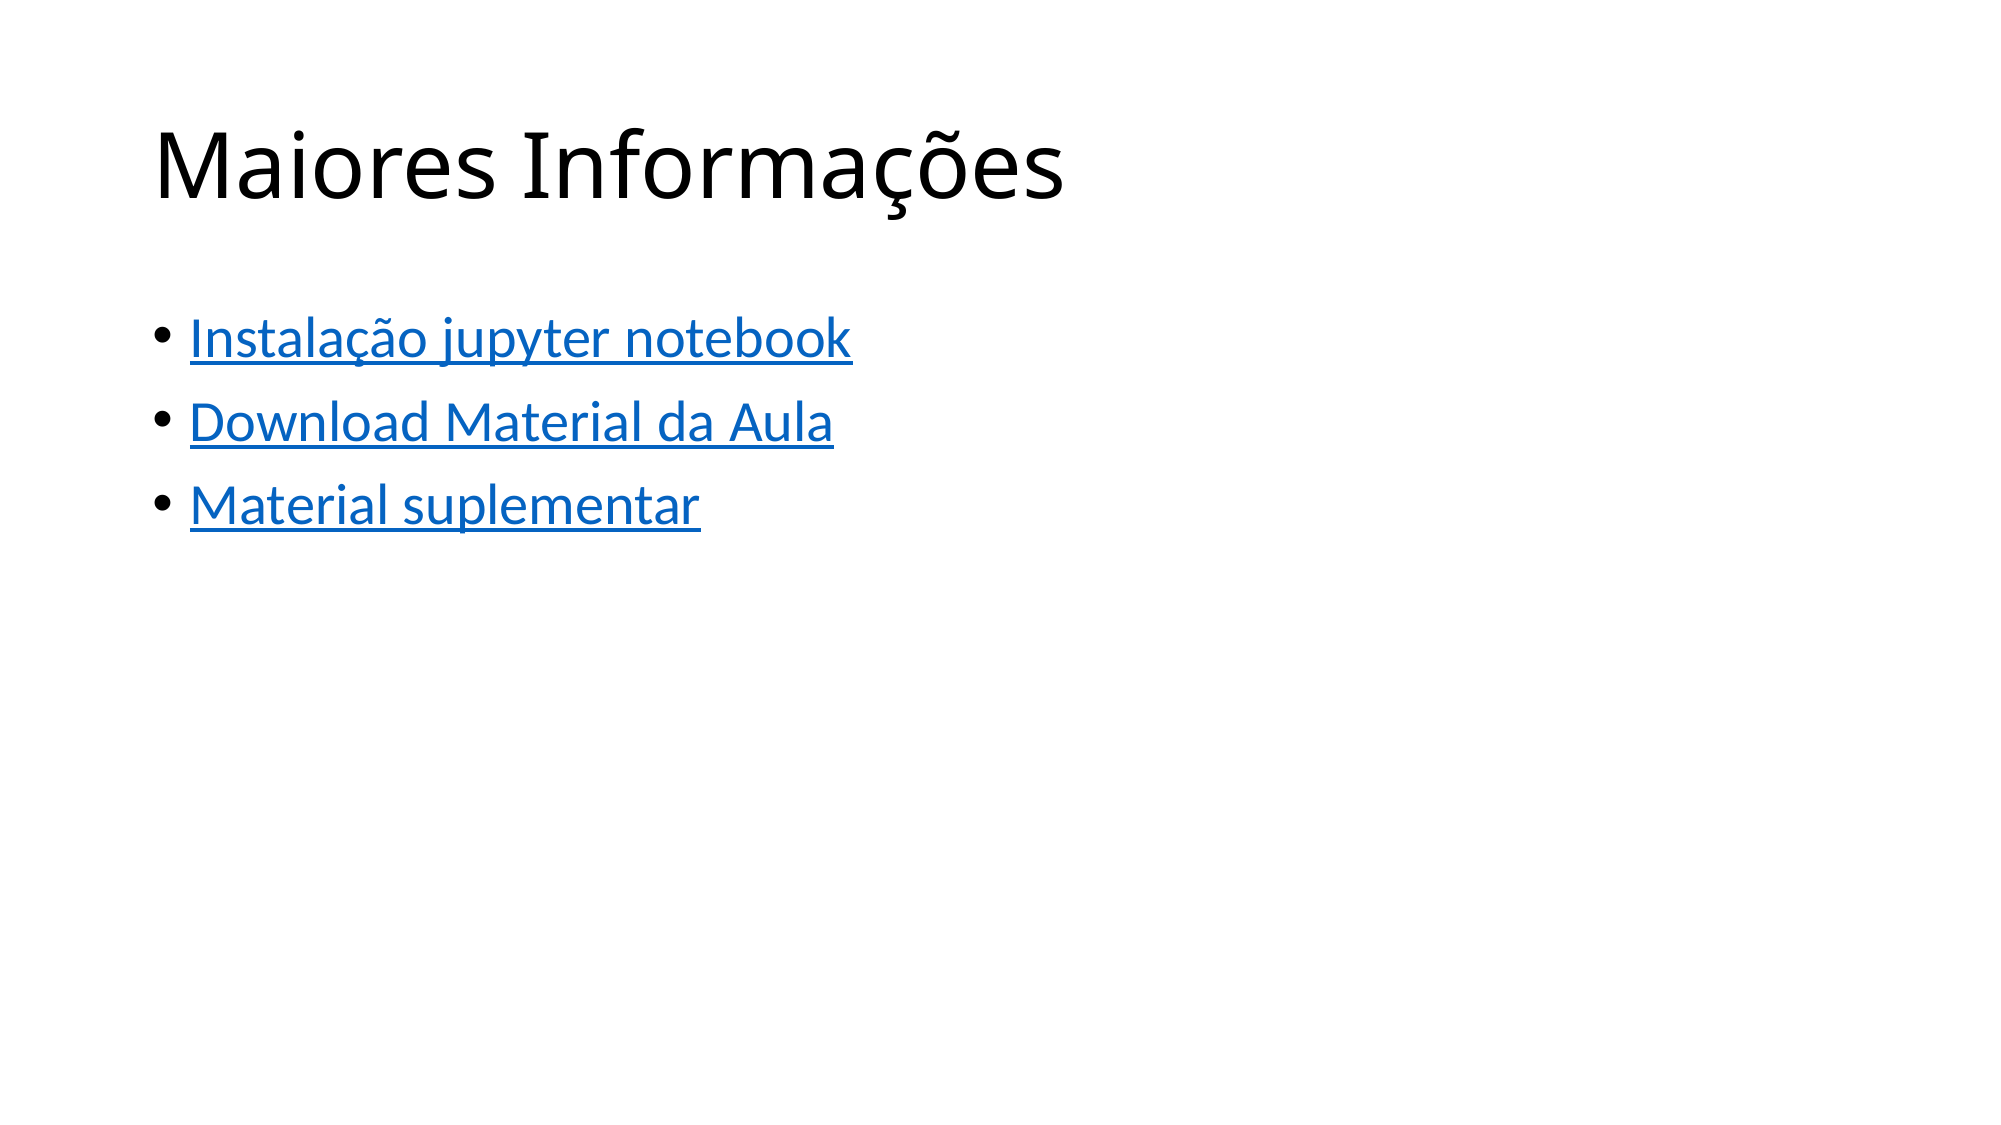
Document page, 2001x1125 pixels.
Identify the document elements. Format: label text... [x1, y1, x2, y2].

list Instalação jupyter notebook Download Material da Aula Material suplementar [137, 299, 1863, 1014]
title Maiores Informações [137, 59, 1863, 278]
